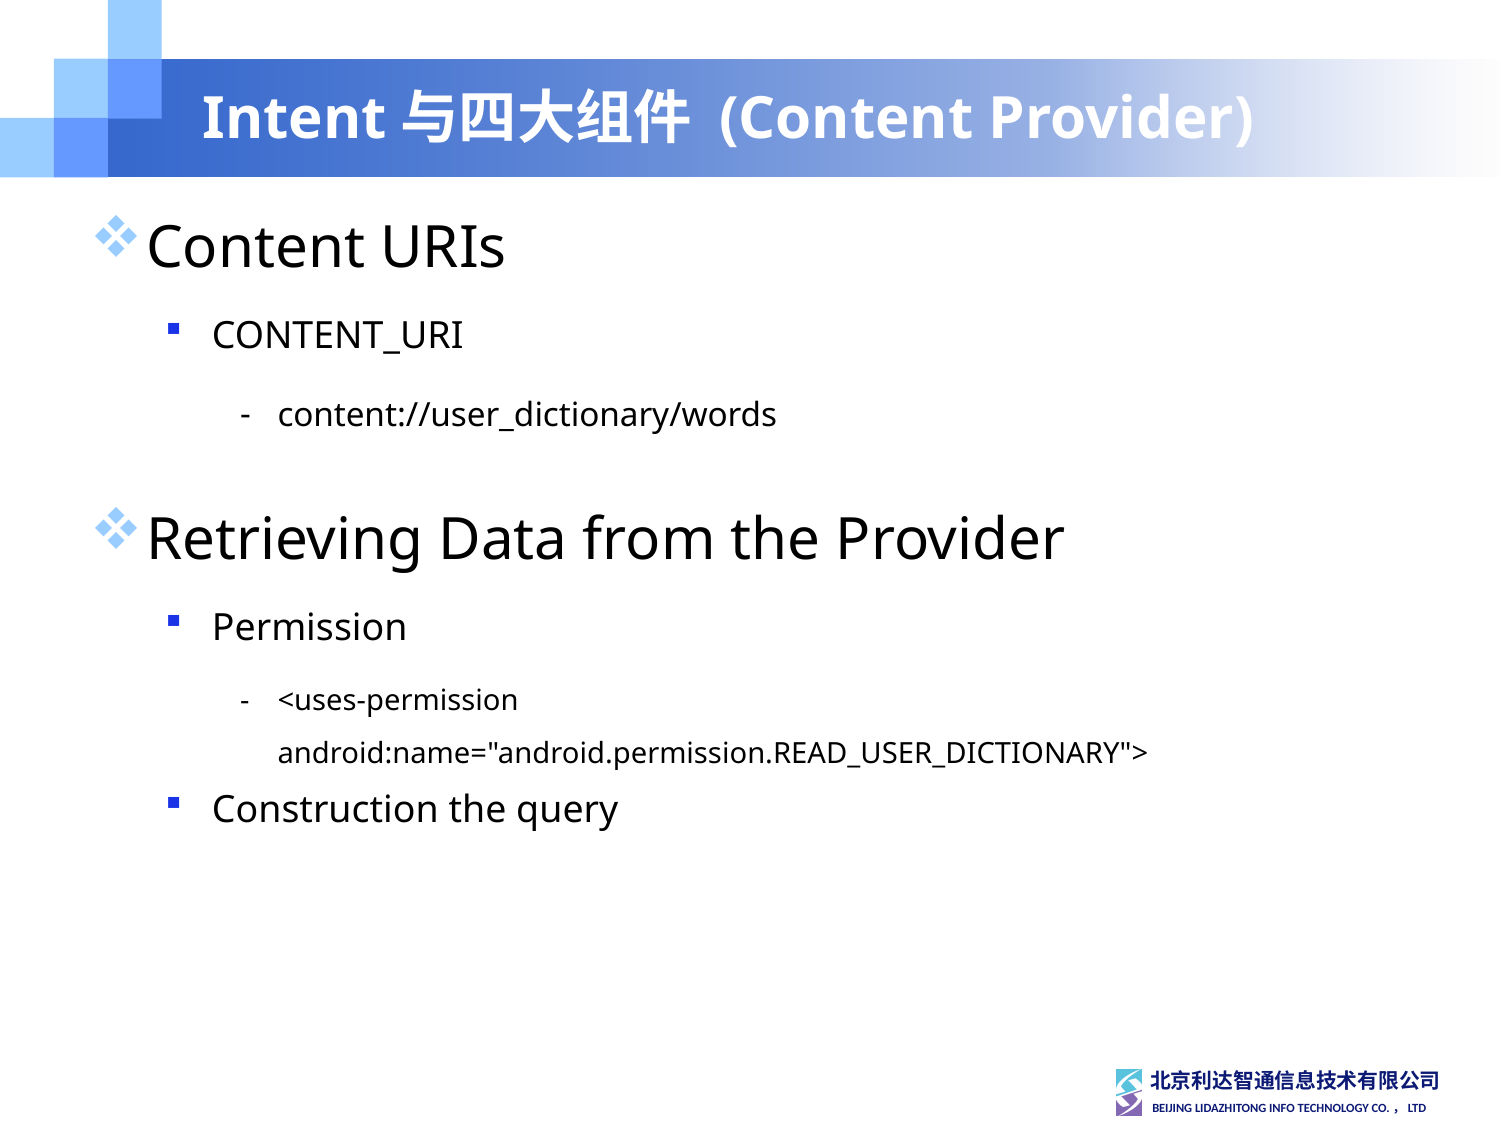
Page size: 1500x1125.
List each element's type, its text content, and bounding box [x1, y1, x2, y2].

picture [108, 59, 1500, 177]
title Intent与四大组件 (Content Provider) [187, 74, 1459, 156]
picture [1116, 1069, 1142, 1116]
list Content URIs CONTENT_URI content://user_dictionary/words Retrieving Data from the Provider Permission <uses-permission android:name="android.permission.READ_USER_DICTIONARY"> Construction the query [74, 201, 1426, 1063]
